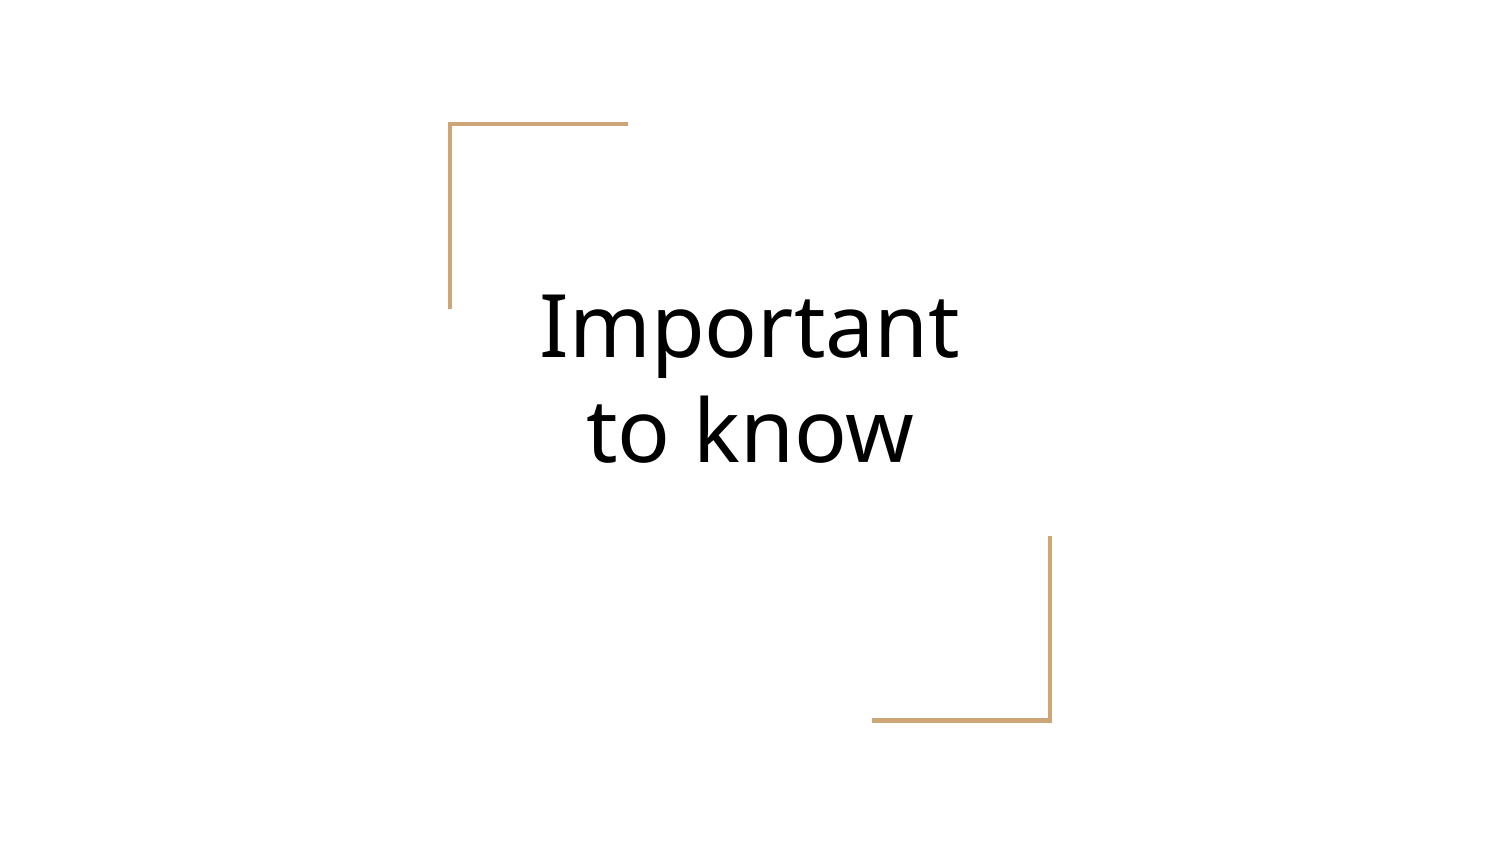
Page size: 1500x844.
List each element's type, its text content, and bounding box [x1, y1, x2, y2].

title Important to know [499, 242, 1001, 495]
